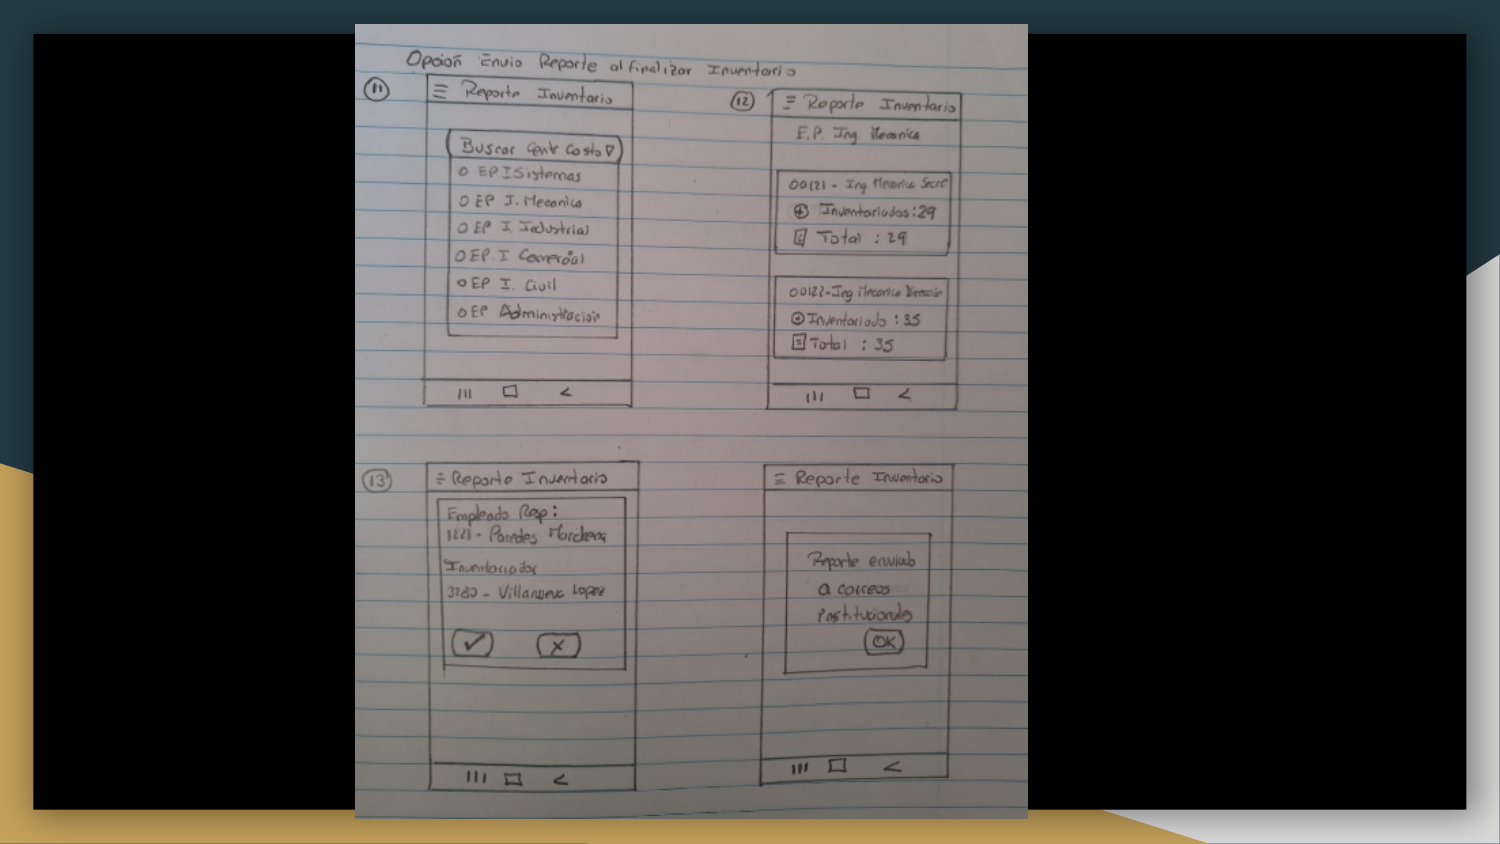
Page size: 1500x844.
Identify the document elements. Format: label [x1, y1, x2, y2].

picture [355, 24, 1028, 819]
